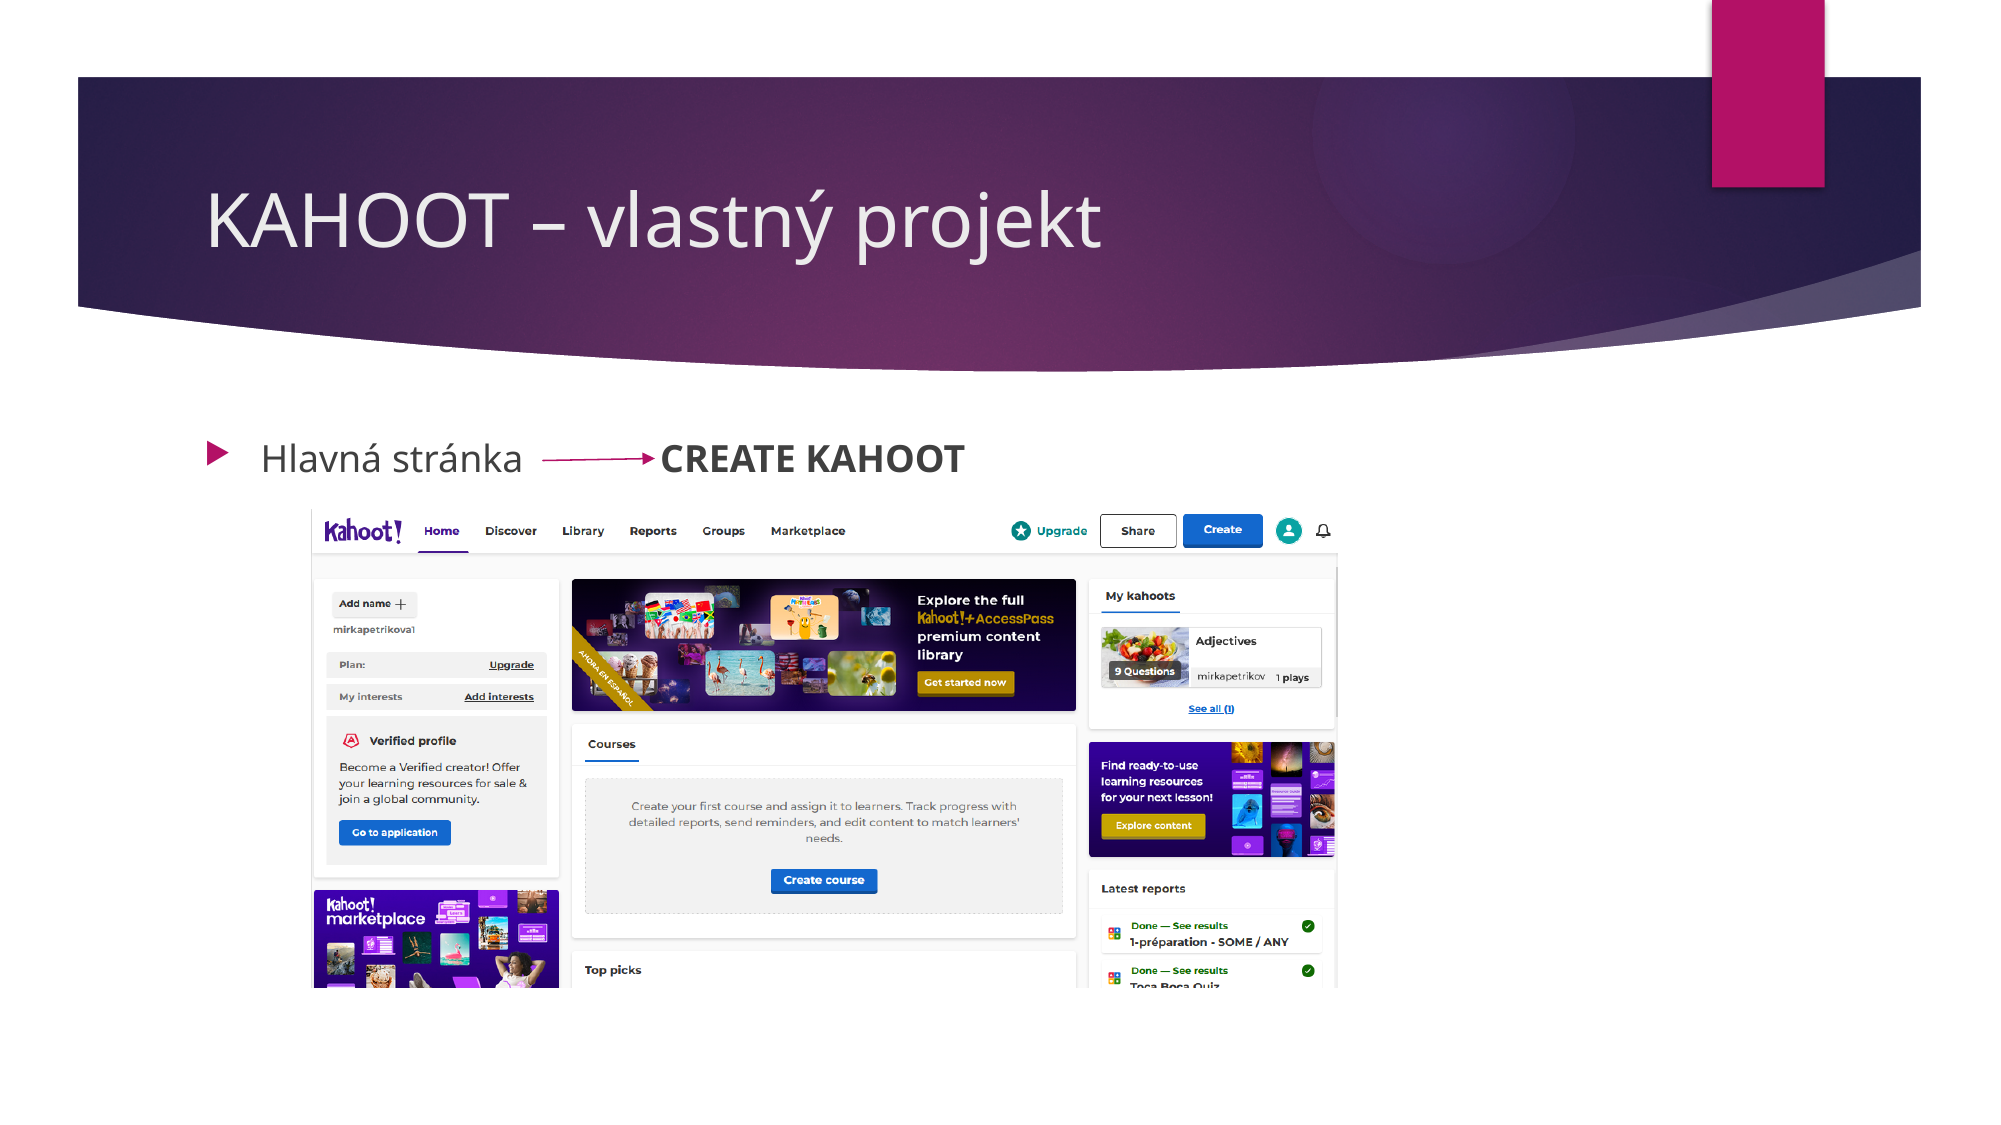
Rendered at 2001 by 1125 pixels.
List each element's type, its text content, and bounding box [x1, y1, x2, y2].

title KAHOOT – vlastný projekt [189, 159, 1627, 276]
list Hlavná stránka CREATE KAHOOT [189, 427, 1638, 988]
picture [311, 509, 1338, 988]
